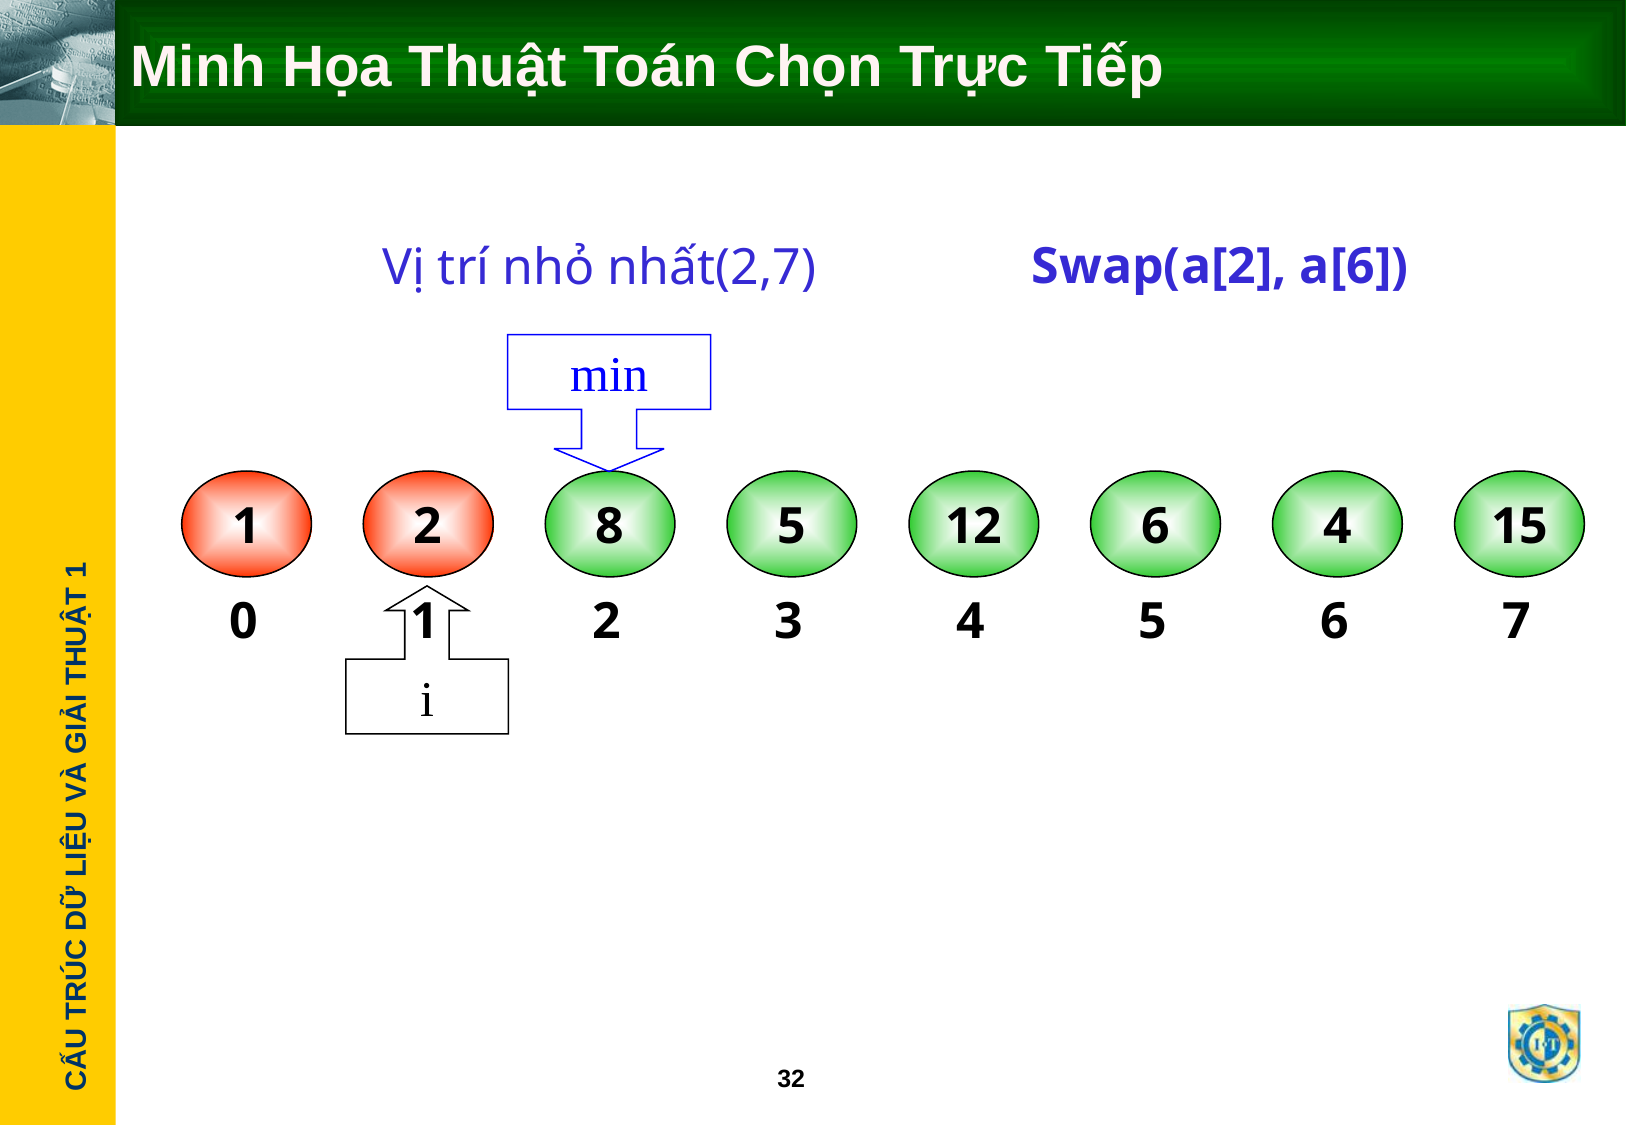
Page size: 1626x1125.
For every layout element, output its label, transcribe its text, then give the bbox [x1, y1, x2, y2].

text_box min [507, 334, 711, 472]
text_box i [345, 674, 509, 734]
text_box 6 [1090, 471, 1221, 564]
text_box 2 [363, 471, 494, 564]
picture [1508, 1004, 1581, 1083]
text_box 12 [909, 471, 1039, 564]
picture [0, 0, 115, 125]
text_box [178, 565, 1582, 666]
text_box 1 [181, 471, 312, 564]
text_box Swap(a[2], a[6]) [942, 226, 1498, 301]
title Minh Họa Thuật Toán Chọn Trực Tiếp [115, 0, 1625, 126]
text_box 5 [727, 471, 857, 564]
text_box Vị trí nhỏ nhất(2,7) [342, 227, 857, 302]
text_box 4 [1272, 471, 1403, 564]
text_box 15 [1454, 471, 1585, 564]
text_box 8 [545, 471, 675, 564]
